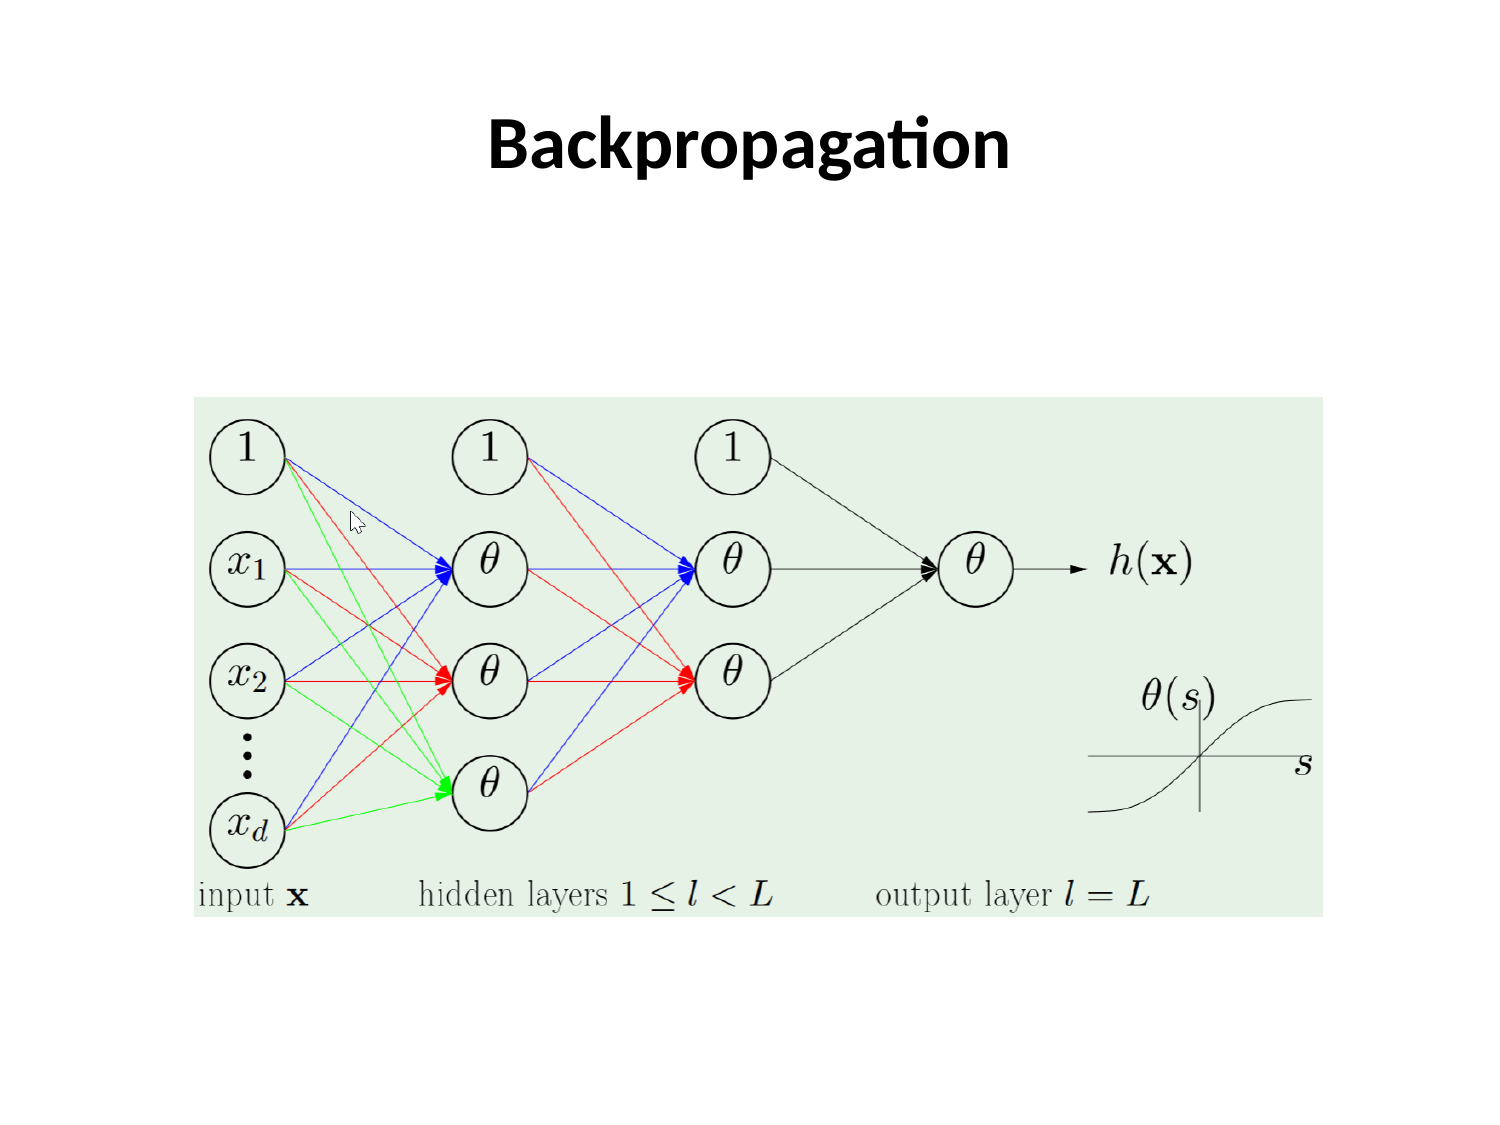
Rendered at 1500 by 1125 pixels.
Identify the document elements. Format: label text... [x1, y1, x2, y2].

title Backpropagation [75, 45, 1425, 233]
picture [194, 396, 1323, 917]
